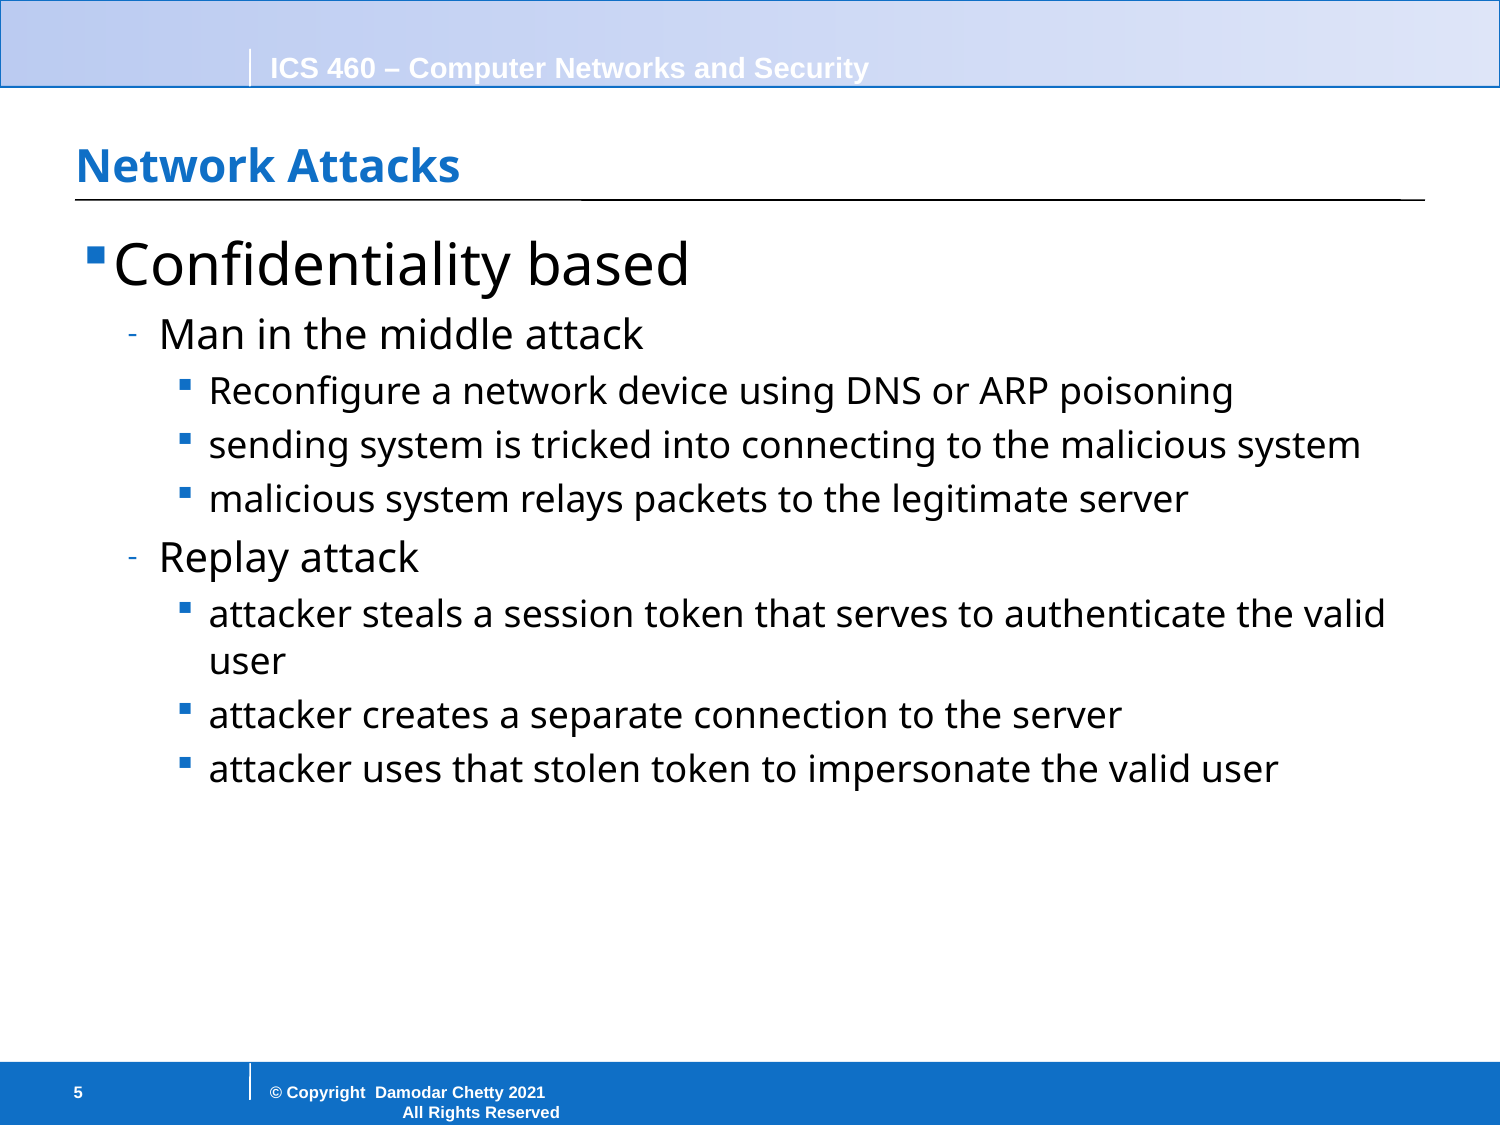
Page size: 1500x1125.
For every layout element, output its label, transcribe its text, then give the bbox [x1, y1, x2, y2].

slide_number 5 [49, 1070, 251, 1125]
list Confidentiality based Man in the middle attack Reconfigure a network device using DNS or ARP poisoning sending system is tricked into connecting to the malicious system malicious system relays packets to the legitimate server Replay attack attacker steals a session token that serves to authenticate the valid user attacker creates a separate connection to the server attacker uses that stolen token to impersonate the valid user [73, 215, 1427, 1027]
title Network Attacks [74, 90, 1426, 200]
